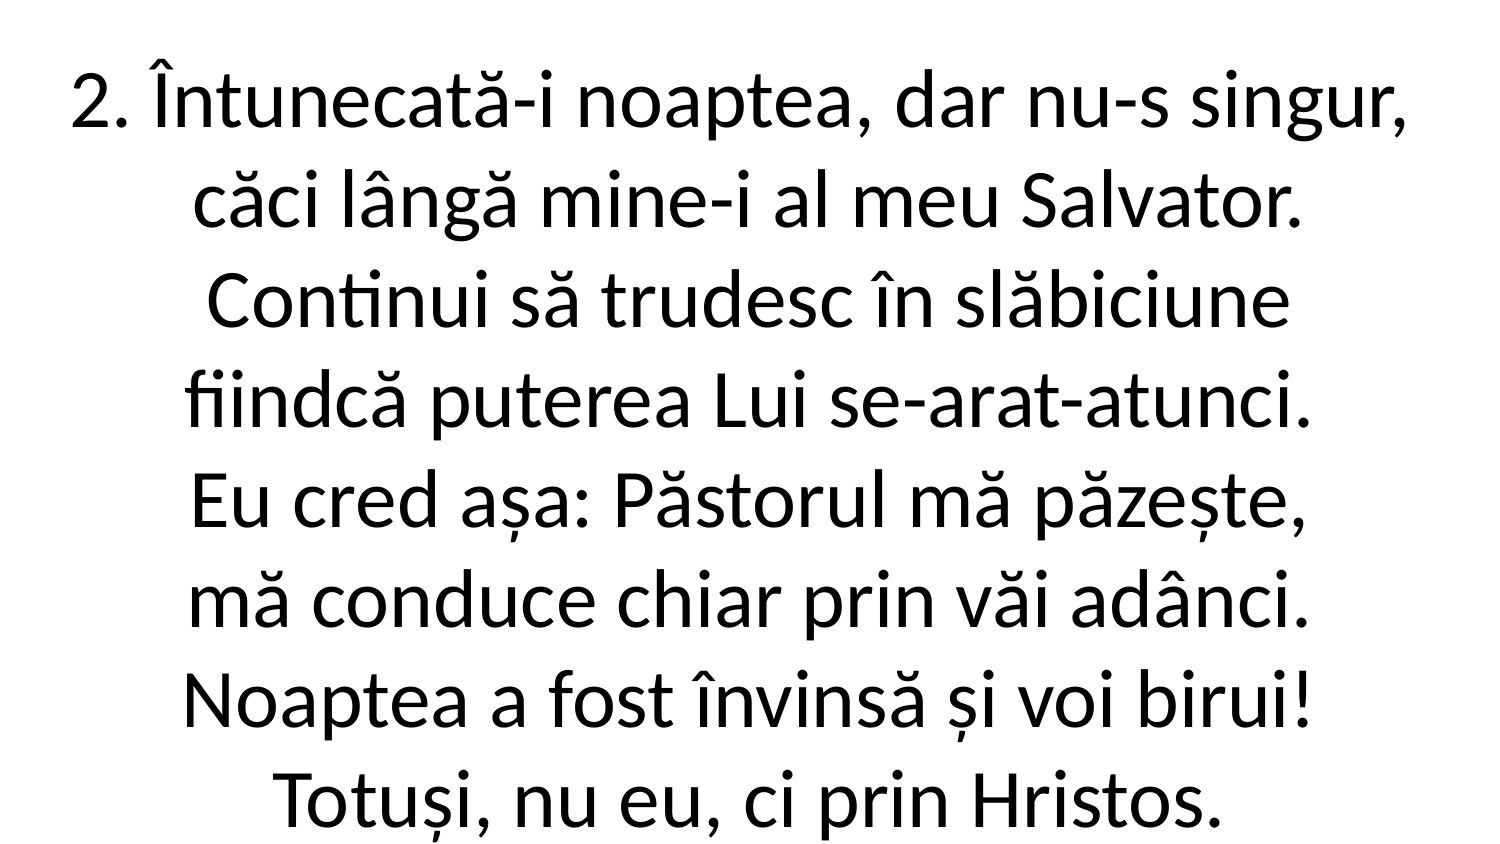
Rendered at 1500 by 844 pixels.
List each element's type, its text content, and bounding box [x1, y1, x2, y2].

text_box 2. Întunecată-i noaptea, dar nu-s singur, căci lângă mine-i al meu Salvator. Continui să trudesc în slăbiciune fiindcă puterea Lui se-arat-atunci. Eu cred așa: Păstorul mă păzește, mă conduce chiar prin văi adânci. Noaptea a fost învinsă și voi birui! Totuși, nu eu, ci prin Hristos. [54, 0, 1446, 844]
